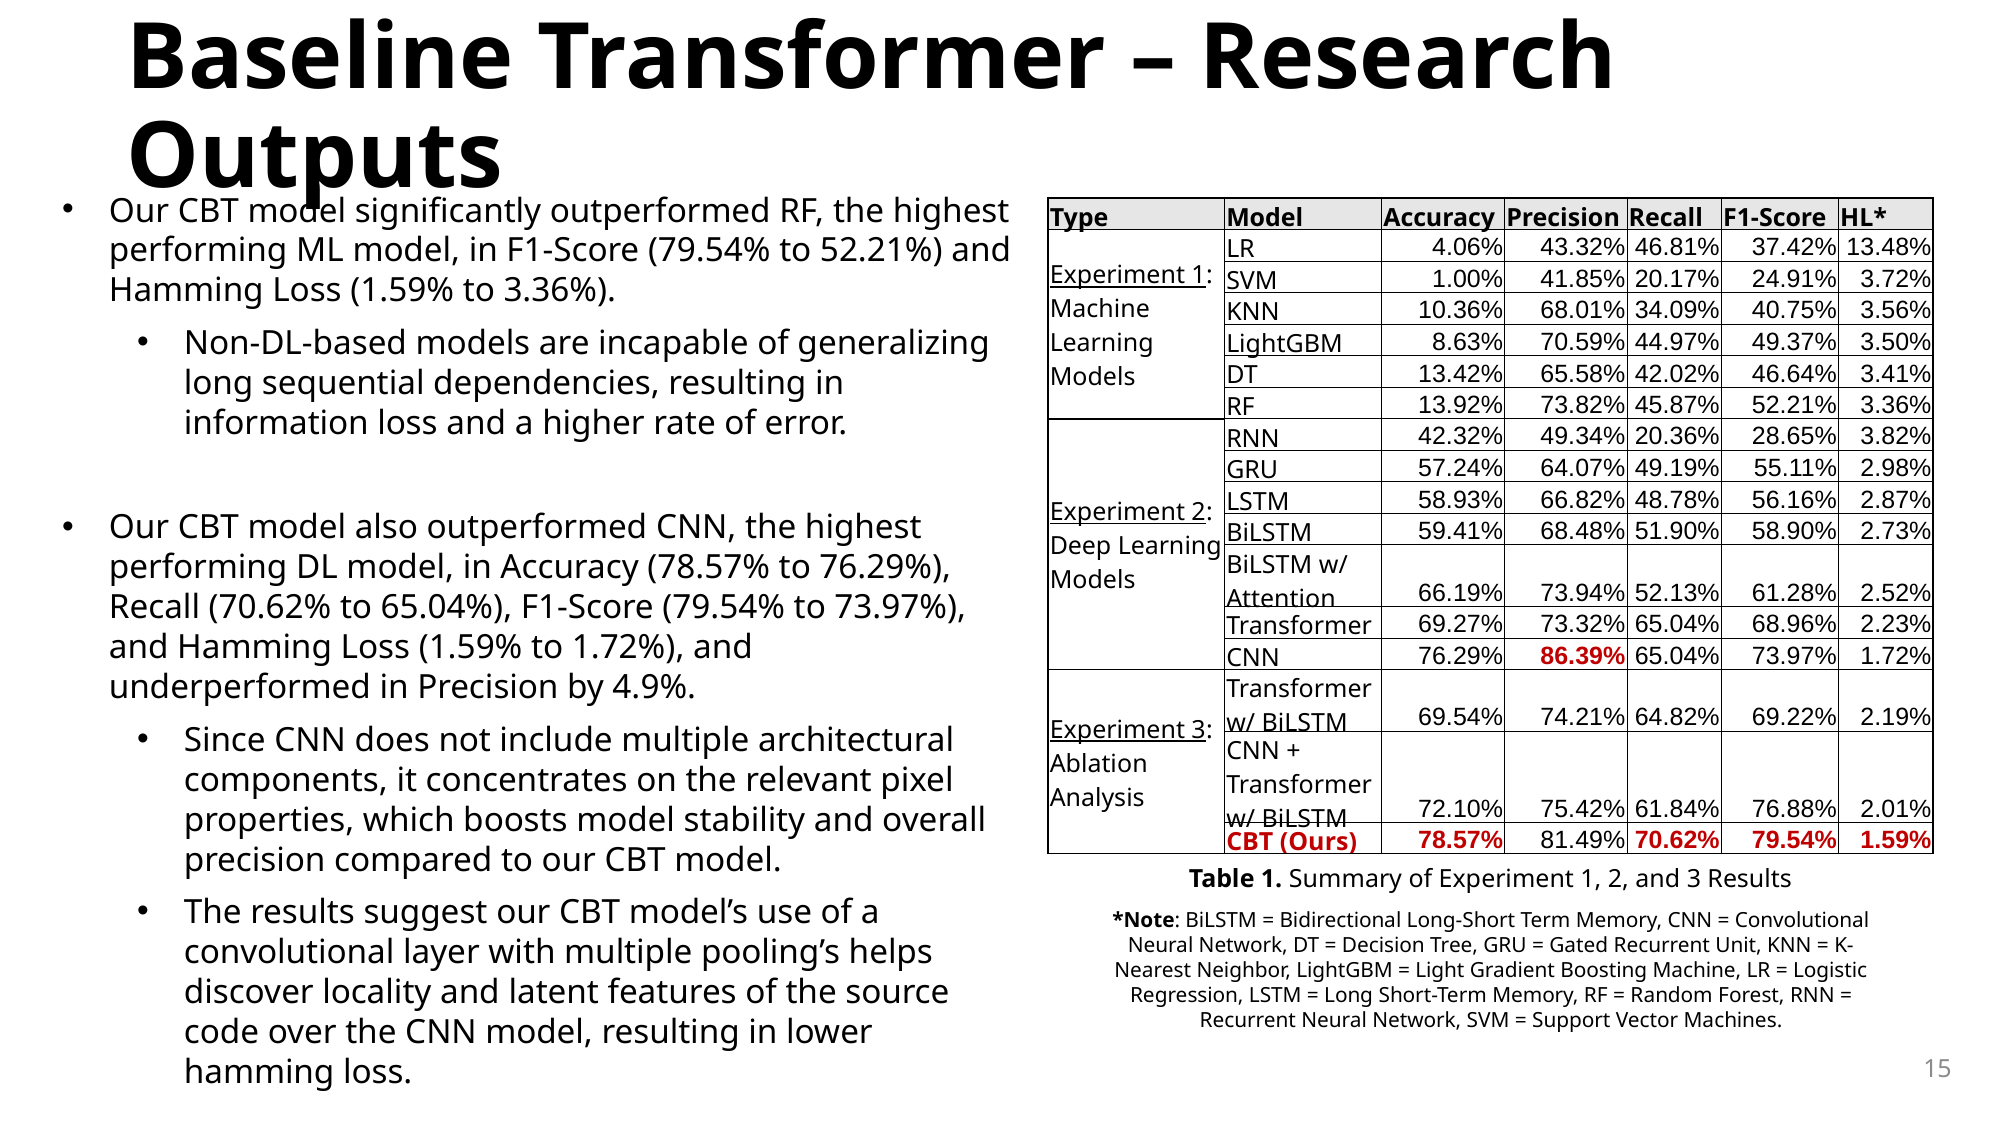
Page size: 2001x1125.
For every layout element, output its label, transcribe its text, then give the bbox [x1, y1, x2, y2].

table_cell 34.09% [1628, 293, 1721, 324]
table_cell 61.28% [1722, 545, 1838, 606]
table_cell KNN [1225, 293, 1381, 324]
table_cell GRU [1225, 451, 1381, 481]
table_cell 86.39% [1505, 639, 1627, 669]
table_cell 64.82% [1628, 670, 1721, 731]
table_cell 79.54% [1722, 823, 1838, 853]
table_cell 76.88% [1722, 732, 1838, 822]
table_cell 24.91% [1722, 262, 1838, 292]
table_cell 37.42% [1722, 230, 1838, 261]
table_cell LR [1225, 230, 1381, 261]
table_cell BiLSTM w/ Attention [1225, 545, 1381, 606]
table_cell 42.32% [1382, 419, 1504, 450]
table_cell 1.00% [1382, 262, 1504, 292]
table_cell 69.22% [1722, 670, 1838, 731]
table_cell 69.54% [1382, 670, 1504, 731]
table_cell 73.32% [1505, 607, 1627, 638]
table_cell 45.87% [1628, 388, 1721, 418]
table_cell 3.82% [1839, 419, 1932, 450]
table_cell 68.96% [1722, 607, 1838, 638]
table_cell 81.49% [1505, 823, 1627, 853]
table_cell 66.82% [1505, 482, 1627, 513]
table_cell Transformer [1225, 607, 1381, 638]
table_cell 58.93% [1382, 482, 1504, 513]
table_cell 2.87% [1839, 482, 1932, 513]
table_cell 69.27% [1382, 607, 1504, 638]
table_cell 2.52% [1839, 545, 1932, 606]
table_cell 70.59% [1505, 325, 1627, 355]
table_cell 3.72% [1839, 262, 1932, 292]
table_cell 51.90% [1628, 514, 1721, 544]
table_cell 13.92% [1382, 388, 1504, 418]
table_cell Experiment 2: Deep Learning Models [1049, 420, 1224, 669]
table_cell RNN [1225, 419, 1381, 450]
table_cell 56.16% [1722, 482, 1838, 513]
table_cell 13.48% [1839, 230, 1932, 261]
table_cell 65.04% [1628, 639, 1721, 669]
table_cell 48.78% [1628, 482, 1721, 513]
text_box Baseline Transformer – Research Outputs [111, 0, 1958, 218]
table_cell Transformer w/ BiLSTM [1225, 670, 1381, 731]
table_cell 73.82% [1505, 388, 1627, 418]
slide_number 15 [1516, 1040, 1967, 1100]
table_cell 3.41% [1839, 356, 1932, 387]
table_cell 76.29% [1382, 639, 1504, 669]
table_cell 58.90% [1722, 514, 1838, 544]
table_cell DT [1225, 356, 1381, 387]
table_cell SVM [1225, 262, 1381, 292]
table_cell 2.98% [1839, 451, 1932, 481]
table_cell 3.50% [1839, 325, 1932, 355]
table_cell 49.19% [1628, 451, 1721, 481]
table_cell CBT (Ours) [1225, 823, 1381, 853]
table_cell 52.21% [1722, 388, 1838, 418]
table_cell Experiment 1: Machine Learning Models [1049, 230, 1224, 418]
table_cell 65.58% [1505, 356, 1627, 387]
table_cell 42.02% [1628, 356, 1721, 387]
table_cell 2.23% [1839, 607, 1932, 638]
table_cell 20.36% [1628, 419, 1721, 450]
table_cell LightGBM [1225, 325, 1381, 355]
text_box Our CBT model significantly outperformed RF, the highest performing ML model, in F1-Score (79.54% to 52.21%) and Hamming Loss (1.59% to 3.36%). Non-DL-based models are incapable of generalizing long sequential dependencies, resulting in information loss and a higher rate of error. Our CBT model also outperformed CNN, the highest performing DL model, in Accuracy (78.57% to 76.29%), Recall (70.62% to 65.04%), F1-Score (79.54% to 73.97%), and Hamming Loss (1.59% to 1.72%), and underperformed in Precision by 4.9%. Since CNN does not include multiple architectural components, it concentrates on the relevant pixel properties, which boosts model stability and overall precision compared to our CBT model. The results suggest our CBT model’s use of a convolutional layer with multiple pooling’s helps discover locality and latent features of the source code over the CNN model, resulting in lower hamming loss. [47, 181, 1035, 1098]
table_cell 1.59% [1839, 823, 1932, 853]
table_cell 75.42% [1505, 732, 1627, 822]
table_cell 73.94% [1505, 545, 1627, 606]
table_header HL* [1839, 199, 1932, 229]
table_cell 28.65% [1722, 419, 1838, 450]
table_cell 55.11% [1722, 451, 1838, 481]
table_cell 74.21% [1505, 670, 1627, 731]
table_cell 64.07% [1505, 451, 1627, 481]
table_cell 46.81% [1628, 230, 1721, 261]
table_cell 68.01% [1505, 293, 1627, 324]
table_cell 52.13% [1628, 545, 1721, 606]
table_header Type [1049, 199, 1224, 229]
table_cell 59.41% [1382, 514, 1504, 544]
table_cell 44.97% [1628, 325, 1721, 355]
table_cell 8.63% [1382, 325, 1504, 355]
table_cell 72.10% [1382, 732, 1504, 822]
table_cell 2.73% [1839, 514, 1932, 544]
table_cell 3.56% [1839, 293, 1932, 324]
table_header F1-Score [1722, 199, 1838, 229]
table_cell 65.04% [1628, 607, 1721, 638]
table_cell Experiment 3: Ablation Analysis [1049, 670, 1224, 853]
table_cell 41.85% [1505, 262, 1627, 292]
table_cell 43.32% [1505, 230, 1627, 261]
table_cell 1.72% [1839, 639, 1932, 669]
table_cell 66.19% [1382, 545, 1504, 606]
table_cell CNN + Transformer w/ BiLSTM [1225, 732, 1381, 822]
table_cell RF [1225, 388, 1381, 418]
table_cell 13.42% [1382, 356, 1504, 387]
table_cell 2.19% [1839, 670, 1932, 731]
table_cell 49.37% [1722, 325, 1838, 355]
table_cell 4.06% [1382, 230, 1504, 261]
table_header Precision [1505, 199, 1627, 229]
table_cell LSTM [1225, 482, 1381, 513]
text_box *Note: BiLSTM = Bidirectional Long-Short Term Memory, CNN = Convolutional Neural Network, DT = Decision Tree, GRU = Gated Recurrent Unit, KNN = K-Nearest Neighbor, LightGBM = Light Gradient Boosting Machine, LR = Logistic Regression, LSTM = Long Short-Term Memory, RF = Random Forest, RNN = Recurrent Neural Network, SVM = Support Vector Machines. [1088, 898, 1894, 1039]
table_cell BiLSTM [1225, 514, 1381, 544]
table_cell 70.62% [1628, 823, 1721, 853]
table_header Recall [1628, 199, 1721, 229]
table_cell 61.84% [1628, 732, 1721, 822]
table_cell 3.36% [1839, 388, 1932, 418]
table_cell CNN [1225, 639, 1381, 669]
table_cell 49.34% [1505, 419, 1627, 450]
table_cell 40.75% [1722, 293, 1838, 324]
table_cell 73.97% [1722, 639, 1838, 669]
table_cell 46.64% [1722, 356, 1838, 387]
table_cell 20.17% [1628, 262, 1721, 292]
table_cell 10.36% [1382, 293, 1504, 324]
table_cell 57.24% [1382, 451, 1504, 481]
table_header Accuracy [1382, 199, 1504, 229]
text_box Table 1. Summary of Experiment 1, 2, and 3 Results [1048, 855, 1934, 900]
table_header Model [1225, 199, 1381, 229]
table_cell 78.57% [1382, 823, 1504, 853]
table_cell 68.48% [1505, 514, 1627, 544]
table_cell 2.01% [1839, 732, 1932, 822]
